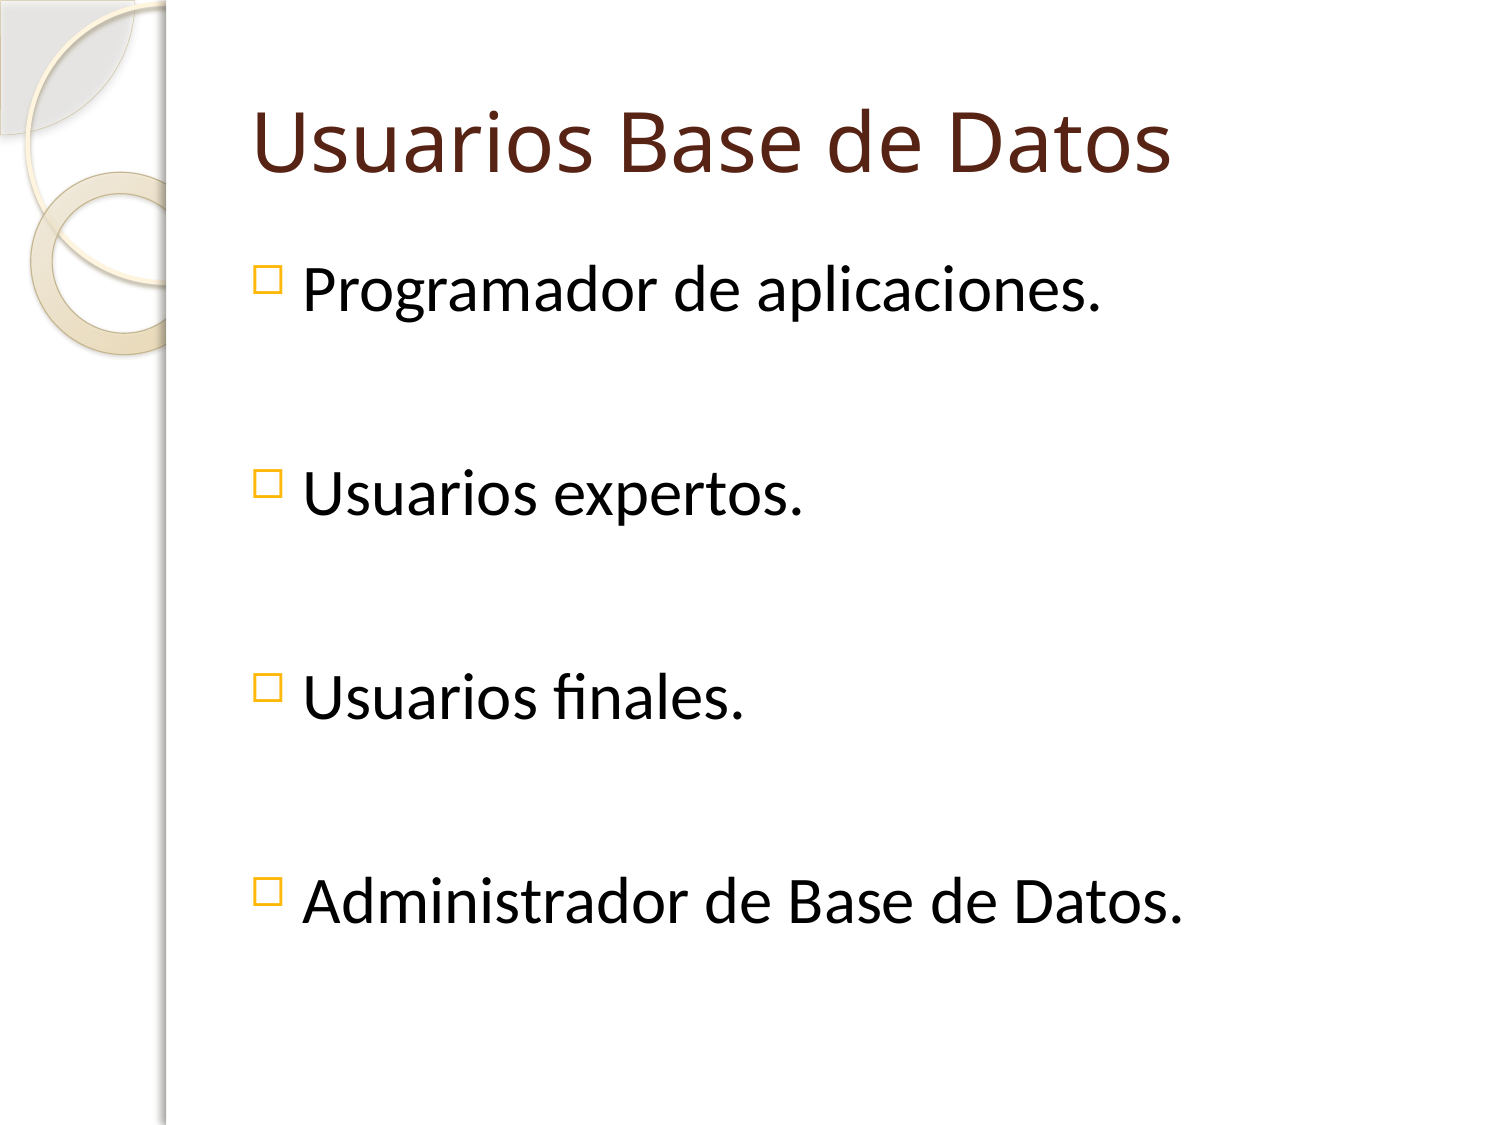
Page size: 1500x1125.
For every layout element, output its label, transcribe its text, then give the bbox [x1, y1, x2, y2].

title Usuarios Base de Datos [235, 45, 1466, 233]
list Programador de aplicaciones. Usuarios expertos. Usuarios finales. Administrador de Base de Datos. [235, 237, 1466, 1025]
